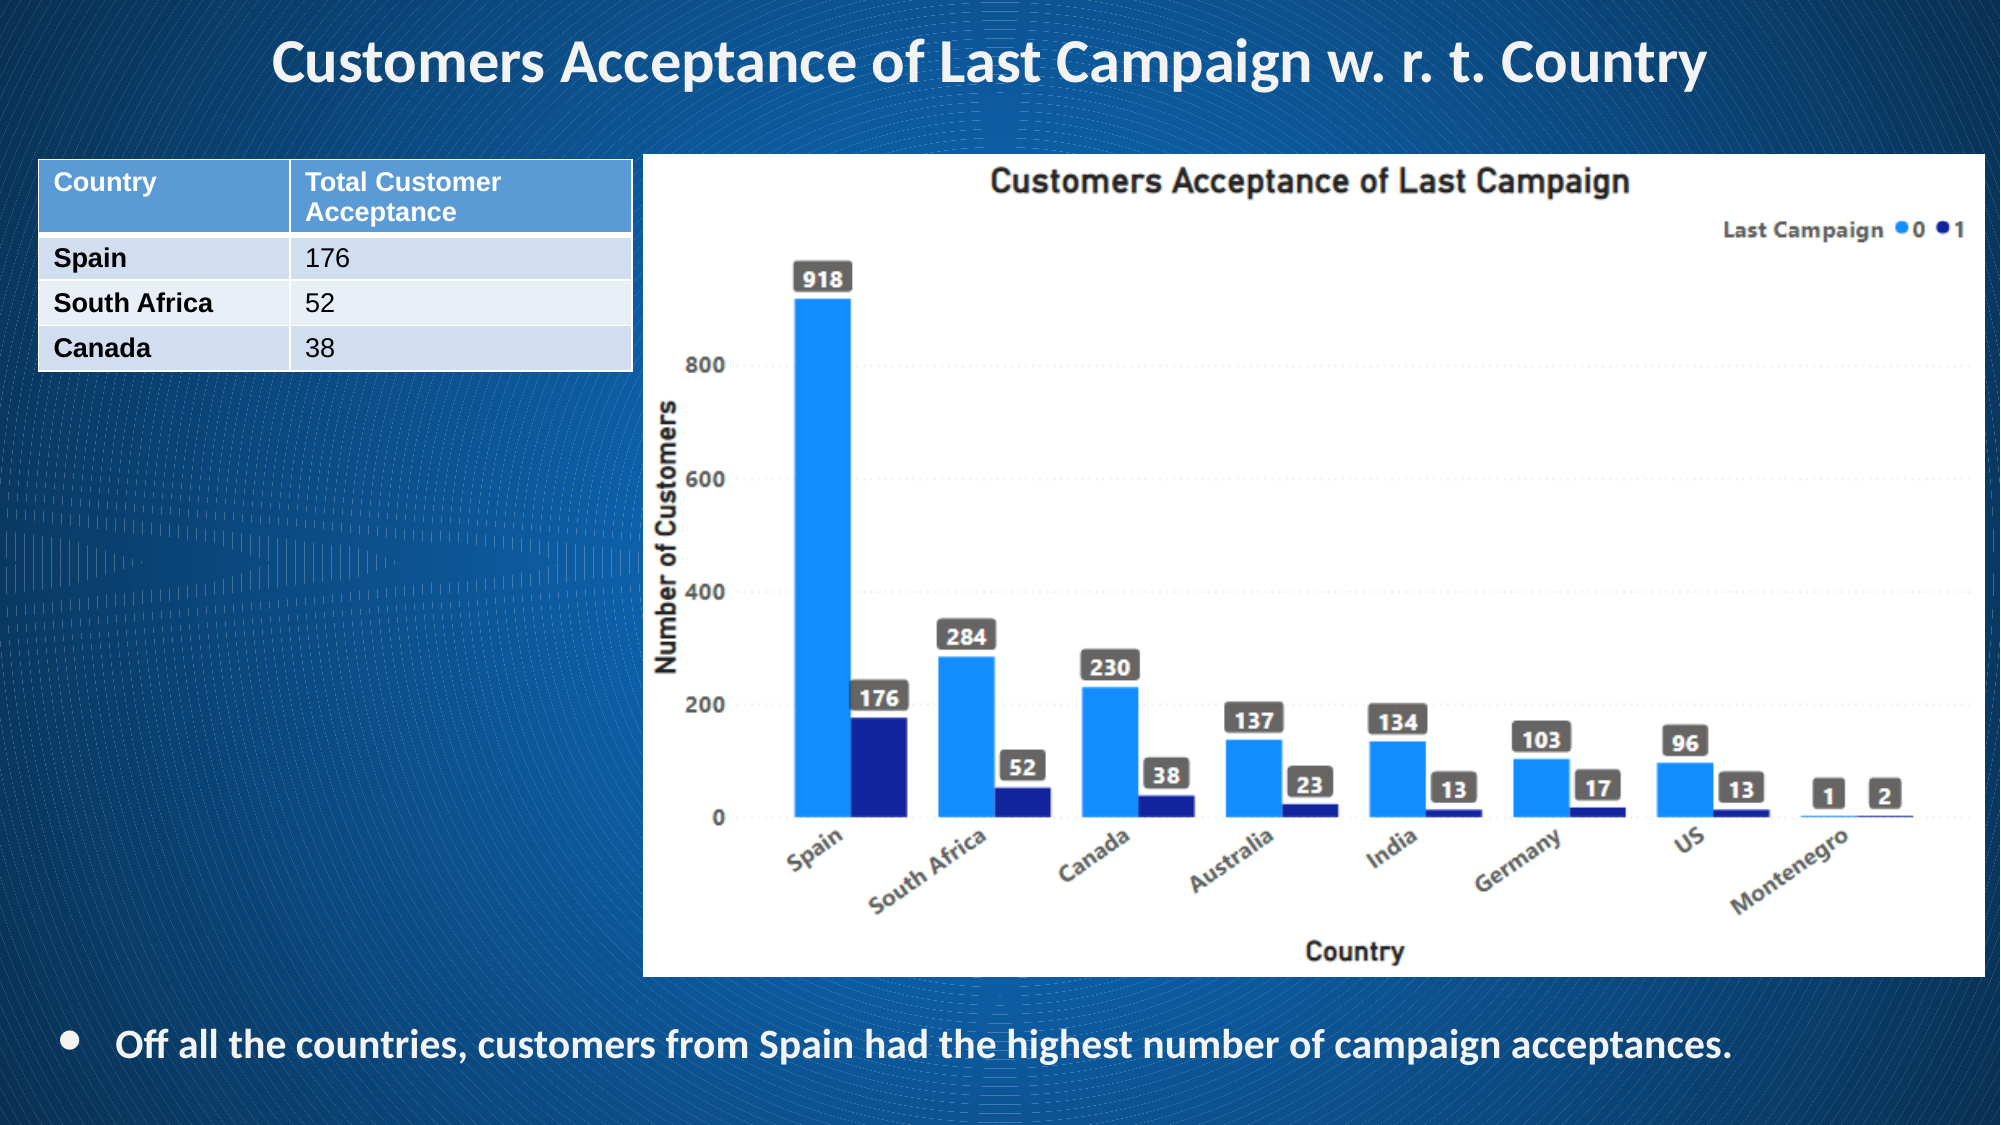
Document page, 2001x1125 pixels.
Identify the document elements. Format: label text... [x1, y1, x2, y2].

table_header Total Customer Acceptance [291, 160, 631, 232]
table_cell Canada [39, 326, 289, 370]
table_cell 52 [291, 281, 631, 325]
picture [643, 154, 1985, 978]
table_header Country [39, 160, 289, 232]
table_cell 176 [291, 238, 631, 279]
table_cell South Africa [39, 281, 289, 325]
table_cell 38 [291, 326, 631, 370]
text_box [0, 156, 640, 323]
text_box Off all the countries, customers from Spain had the highest number of campaign acceptances. [25, 1007, 1974, 1083]
table_cell Spain [39, 238, 289, 279]
title Customers Acceptance of Last Campaign w. r. t. Country [9, 0, 1974, 104]
